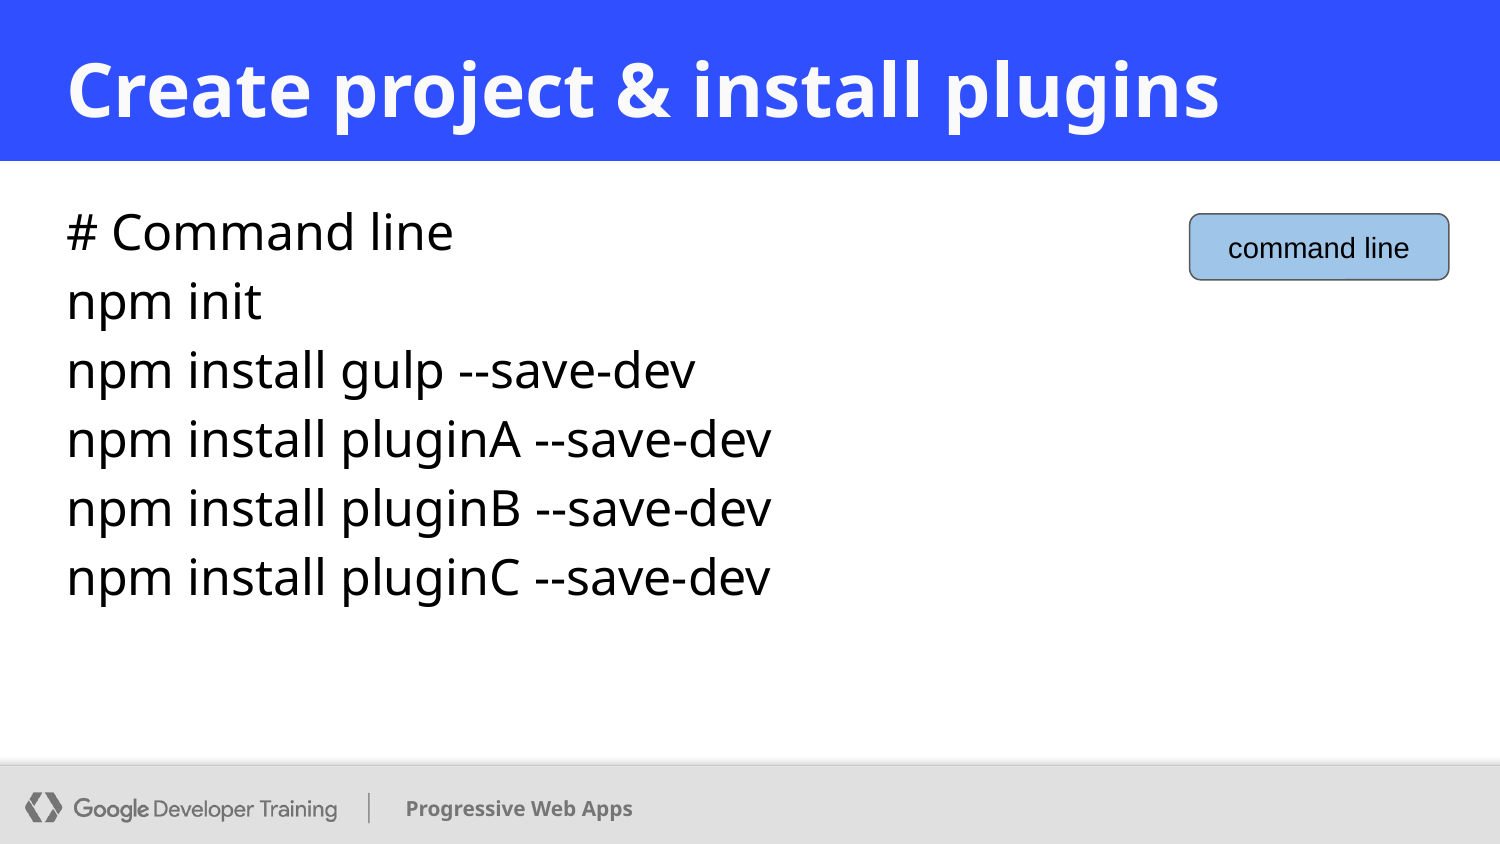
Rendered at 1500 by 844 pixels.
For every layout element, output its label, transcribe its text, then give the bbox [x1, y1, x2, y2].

title Introduction [1069, 122, 1103, 134]
picture [0, 161, 1500, 844]
list # Command line npm init npm install gulp --save-dev npm install pluginA --save-dev npm install pluginB --save-dev npm install pluginC --save-dev [51, 176, 1449, 737]
title Introduction [454, 122, 474, 134]
title Create project & install plugins [51, 27, 1449, 122]
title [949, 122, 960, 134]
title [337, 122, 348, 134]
text_box command line [1189, 213, 1449, 280]
